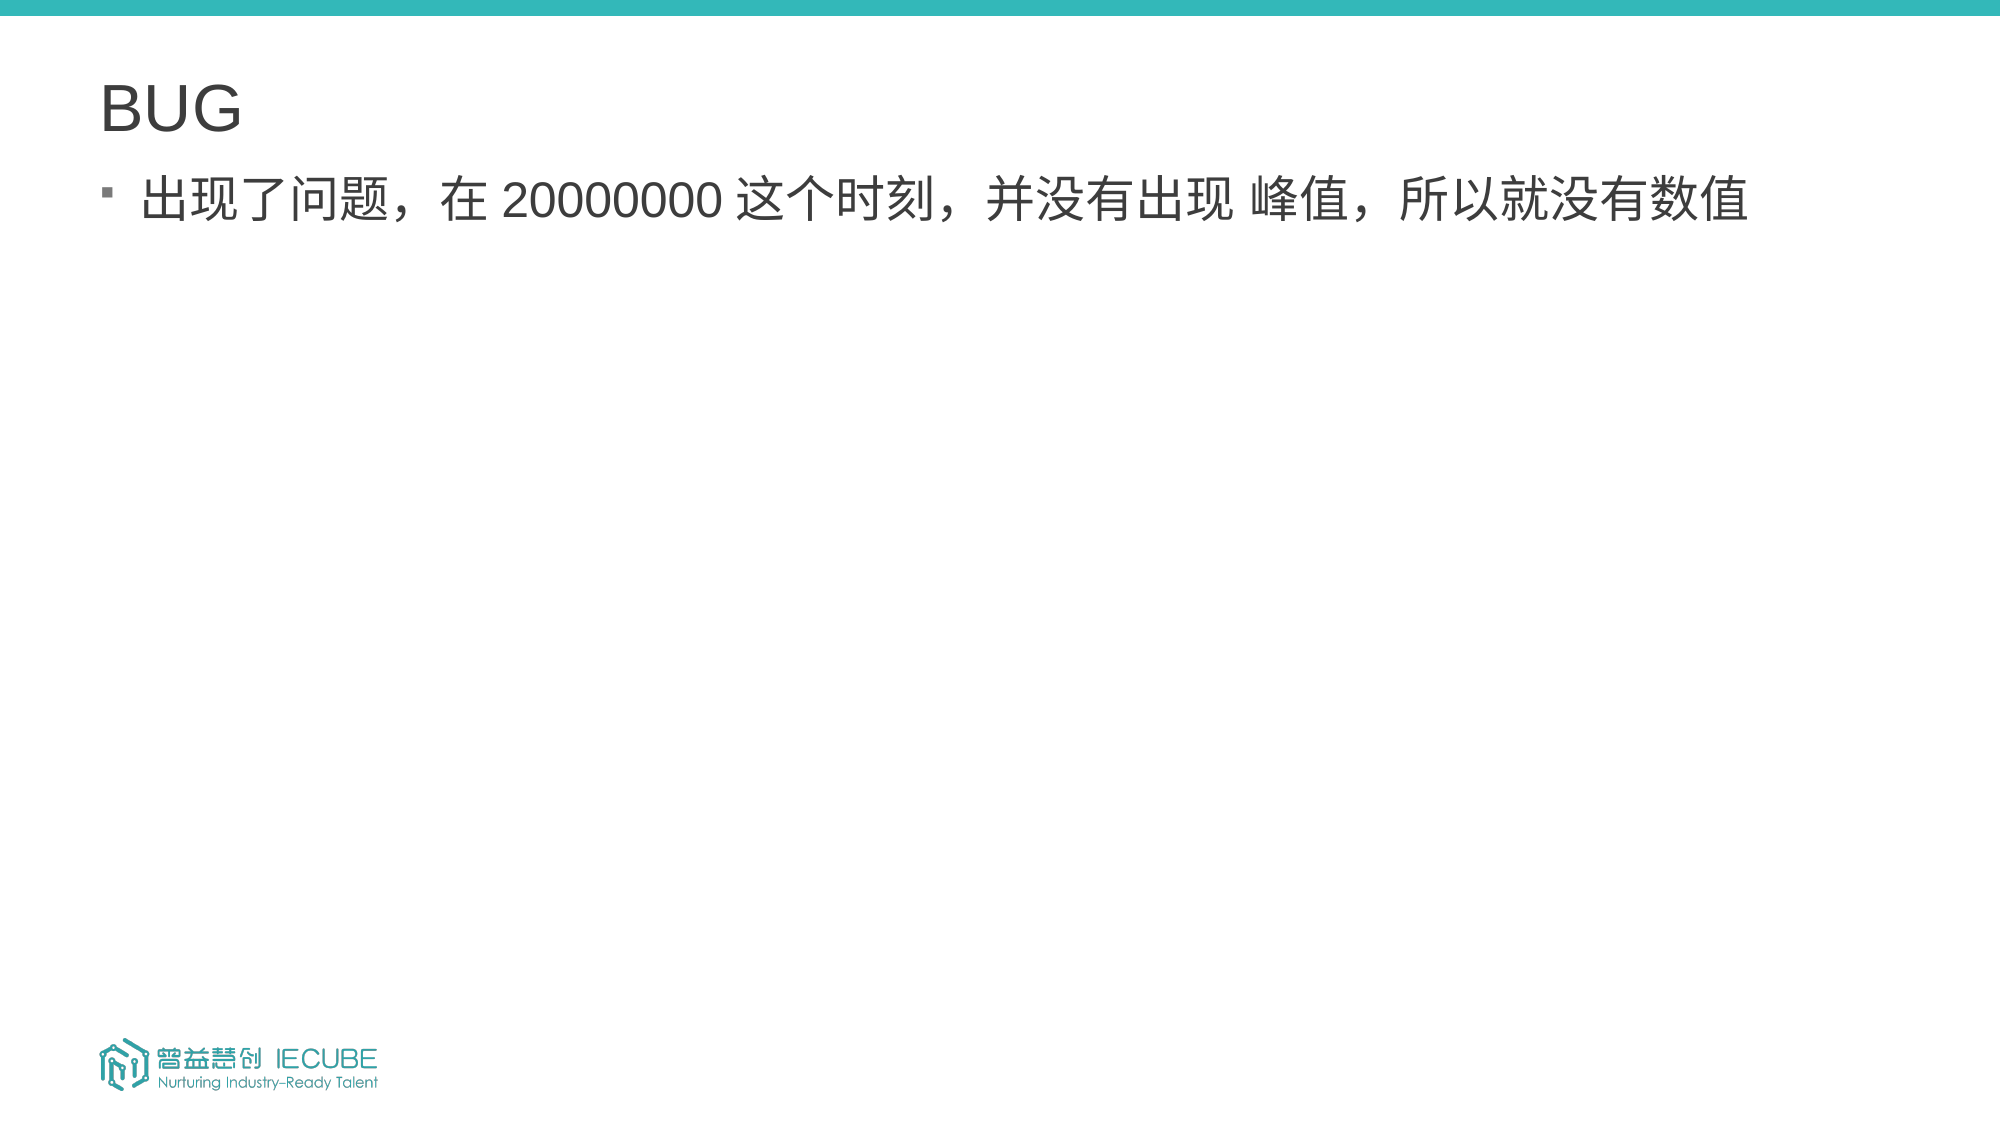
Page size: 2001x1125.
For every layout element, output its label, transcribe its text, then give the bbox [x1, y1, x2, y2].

list 出现了问题，在20000000这个时刻，并没有出现 峰值，所以就没有数值 [99, 159, 1900, 964]
title BUG [99, 60, 1900, 159]
picture [99, 1038, 378, 1091]
